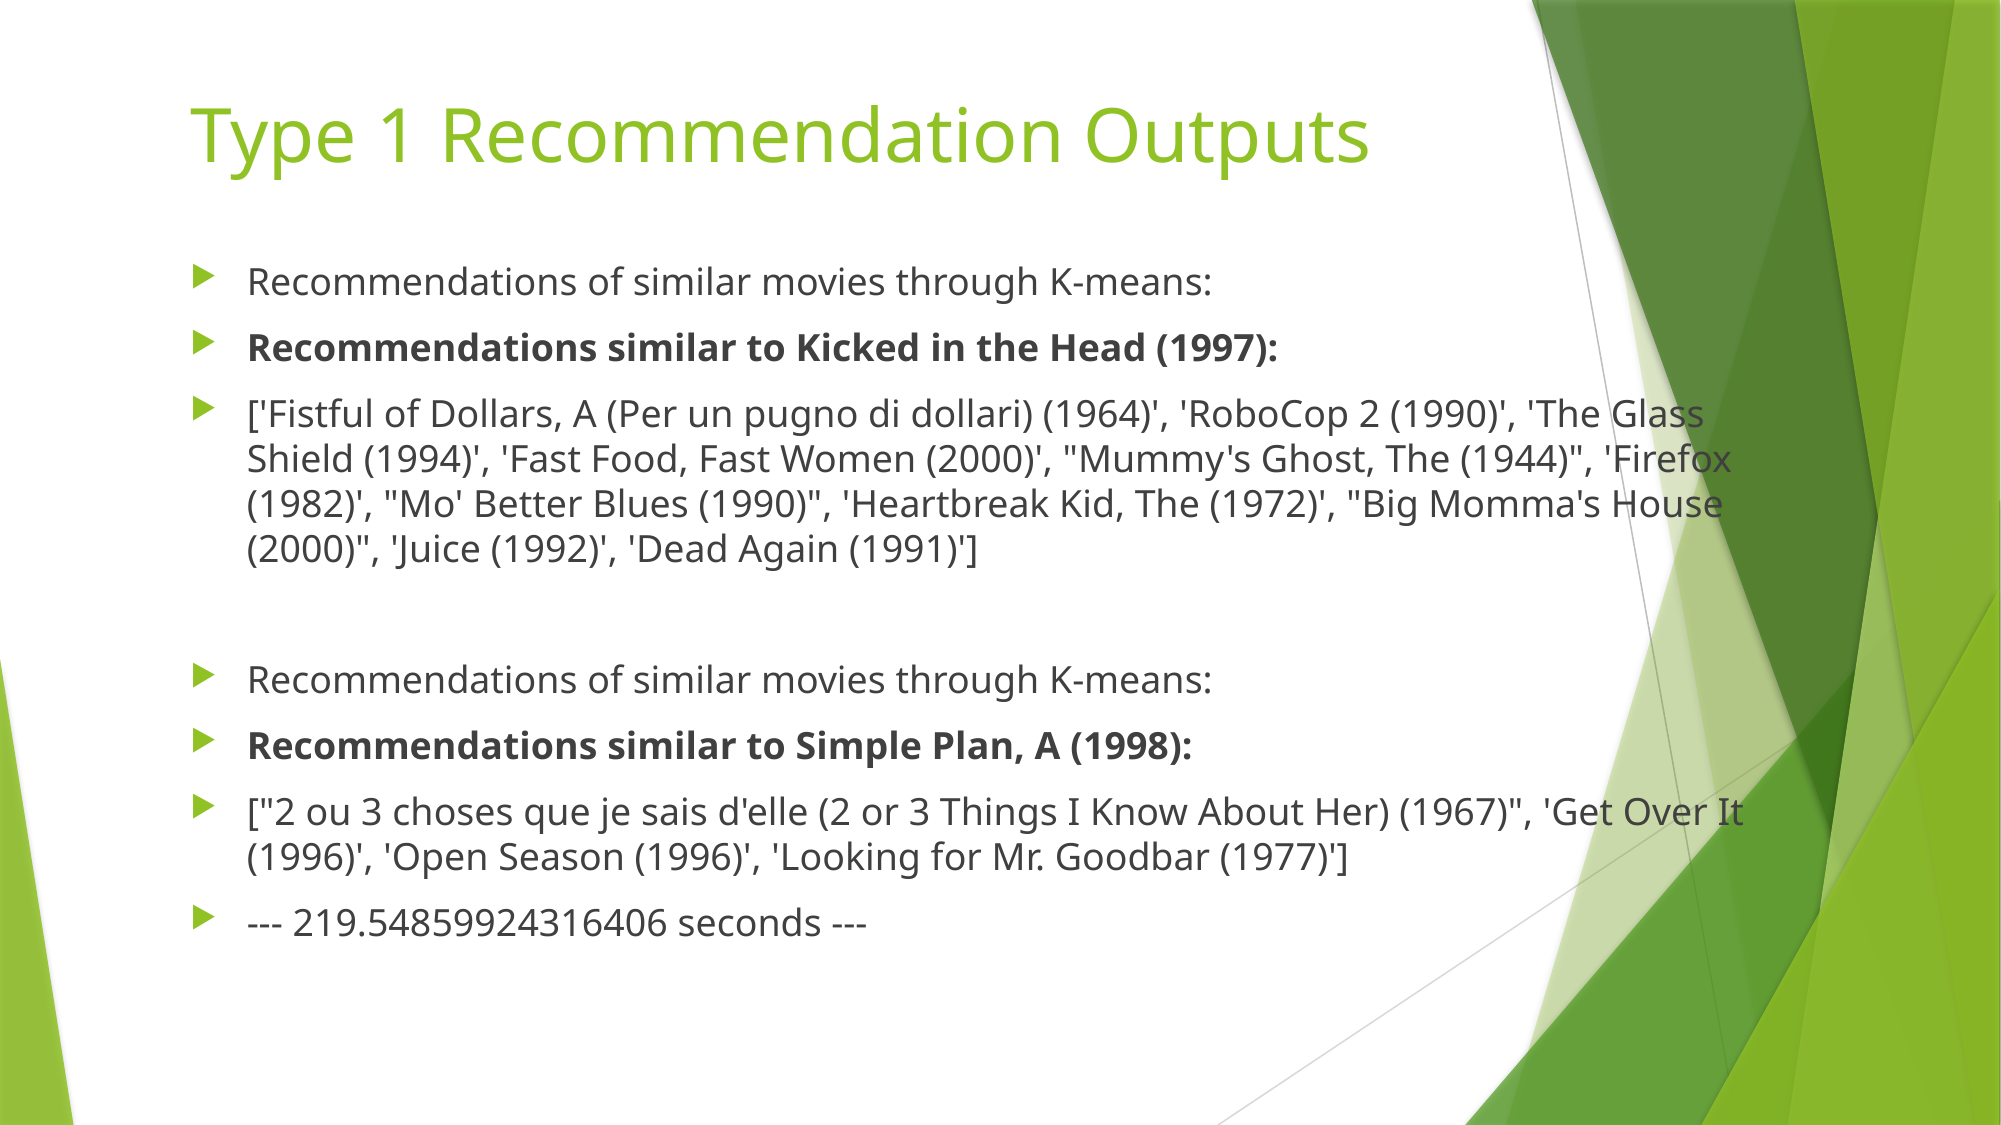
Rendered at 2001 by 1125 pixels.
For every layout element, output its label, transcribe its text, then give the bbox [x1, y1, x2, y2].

list Recommendations of similar movies through K-means: Recommendations similar to Kicked in the Head (1997): ['Fistful of Dollars, A (Per un pugno di dollari) (1964)', 'RoboCop 2 (1990)', 'The Glass Shield (1994)', 'Fast Food, Fast Women (2000)', "Mummy's Ghost, The (1944)", 'Firefox (1982)', "Mo' Better Blues (1990)", 'Heartbreak Kid, The (1972)', "Big Momma's House (2000)", 'Juice (1992)', 'Dead Again (1991)'] Recommendations of similar movies through K-means: Recommendations similar to Simple Plan, A (1998): ["2 ou 3 choses que je sais d'elle (2 or 3 Things I Know About Her) (1967)", 'Get Over It (1996)', 'Open Season (1996)', 'Looking for Mr. Goodbar (1977)'] --- 219.54859924316406 seconds --- [175, 250, 1826, 1013]
title Type 1 Recommendation Outputs [175, 79, 1826, 250]
